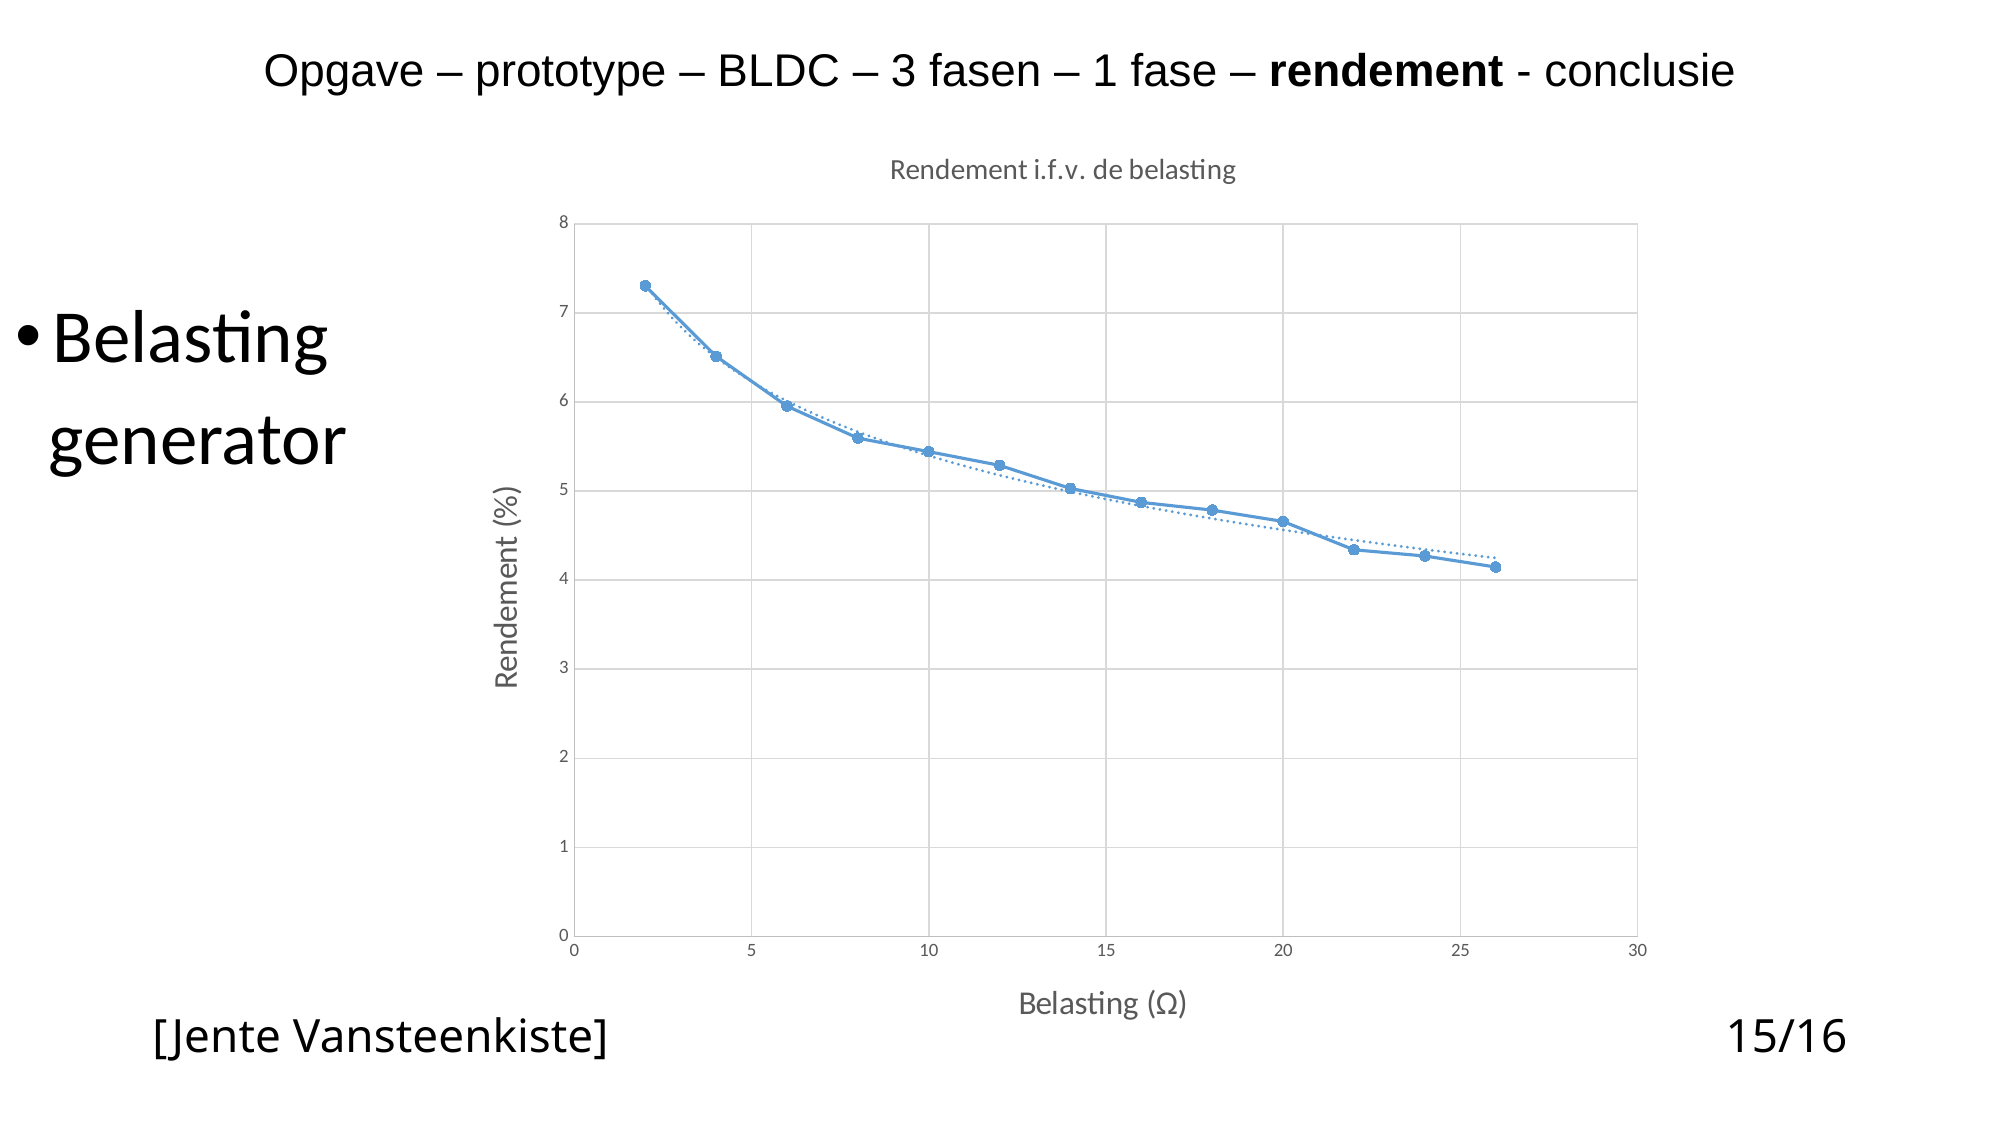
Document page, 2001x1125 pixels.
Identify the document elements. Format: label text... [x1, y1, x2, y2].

text_box [Jente Vansteenkiste] [137, 1005, 1474, 1071]
text_box Opgave – prototype – BLDC – 3 fasen – 1 fase – rendement - conclusie [137, 39, 1863, 104]
list Belasting generator [0, 290, 455, 530]
text_box 15/16 [1577, 1005, 1863, 1071]
chart [455, 122, 1672, 1058]
